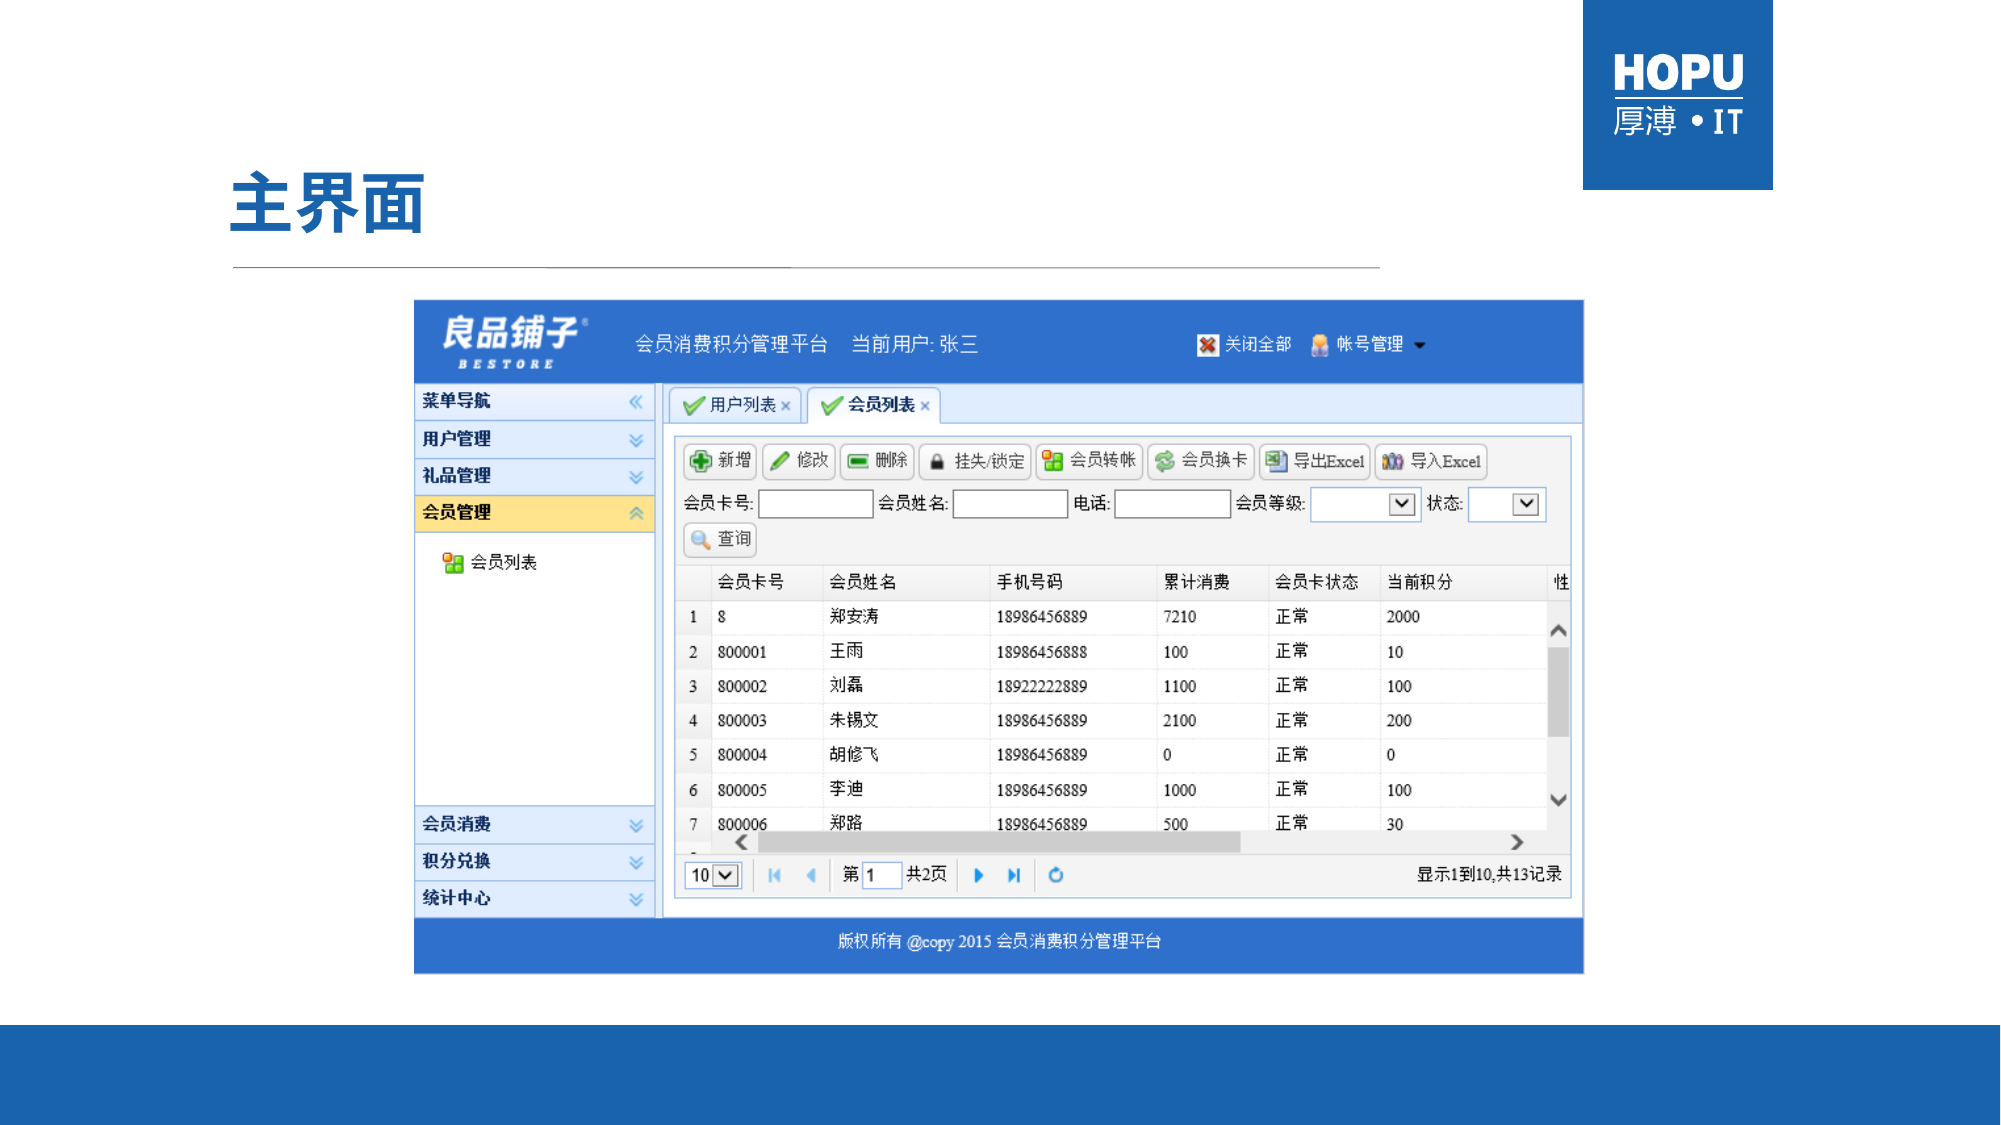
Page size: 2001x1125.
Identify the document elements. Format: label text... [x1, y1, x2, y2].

picture [1583, 0, 1773, 62]
title 主界面 [212, 62, 1788, 250]
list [414, 299, 1586, 975]
